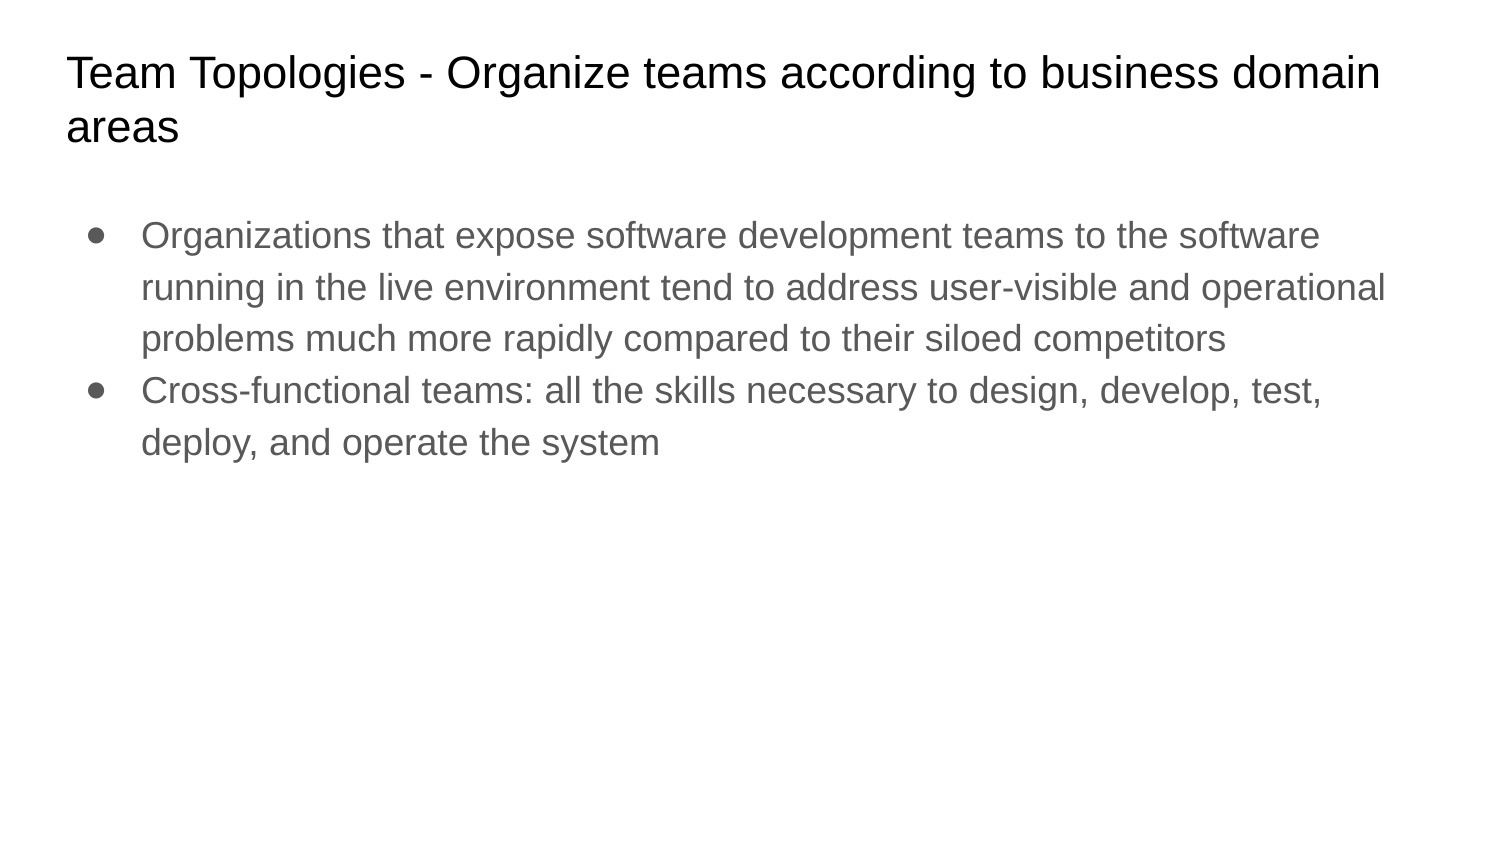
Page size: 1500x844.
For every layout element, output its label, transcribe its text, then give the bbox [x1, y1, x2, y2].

list Organizations that expose software development teams to the software running in the live environment tend to address user-visible and operational problems much more rapidly compared to their siloed competitors Cross-functional teams: all the skills necessary to design, develop, test, deploy, and operate the system [51, 189, 1449, 750]
title Team Topologies - Organize teams according to business domain areas [51, 27, 1449, 167]
